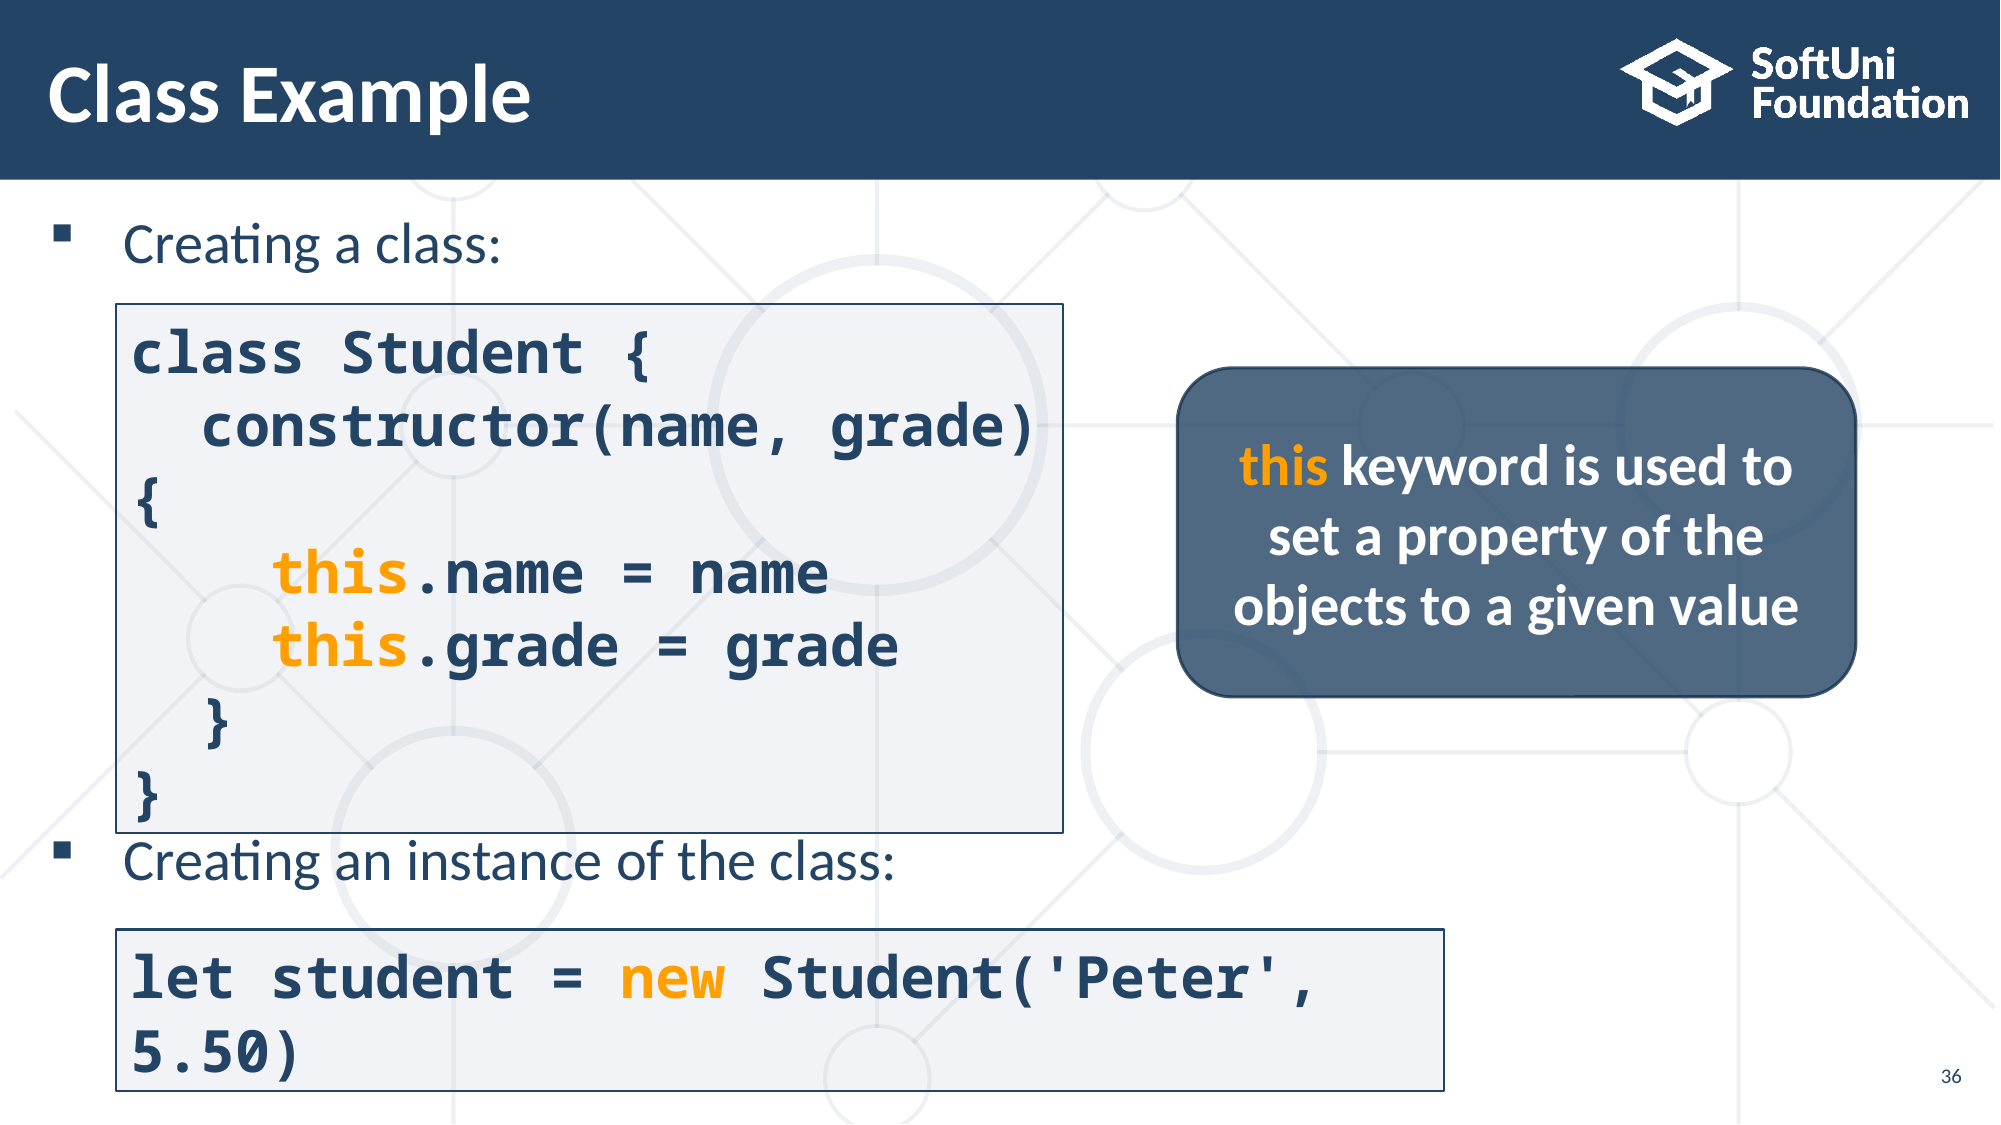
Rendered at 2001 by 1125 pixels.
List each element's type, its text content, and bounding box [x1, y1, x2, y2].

text_box let student = new Student('Peter', 5.50) [115, 929, 1444, 1092]
slide_number 36 [1897, 1049, 1968, 1101]
picture [1619, 38, 1968, 126]
text_box this keyword is used to set a property of the objects to a given value [1175, 365, 1858, 699]
title Class Example [31, 16, 1591, 162]
text_box class Student { constructor(name, grade) { this.name = name this.grade = grade } } [115, 303, 1064, 833]
list Creating a class: Creating an instance of the class: [31, 196, 1970, 1050]
